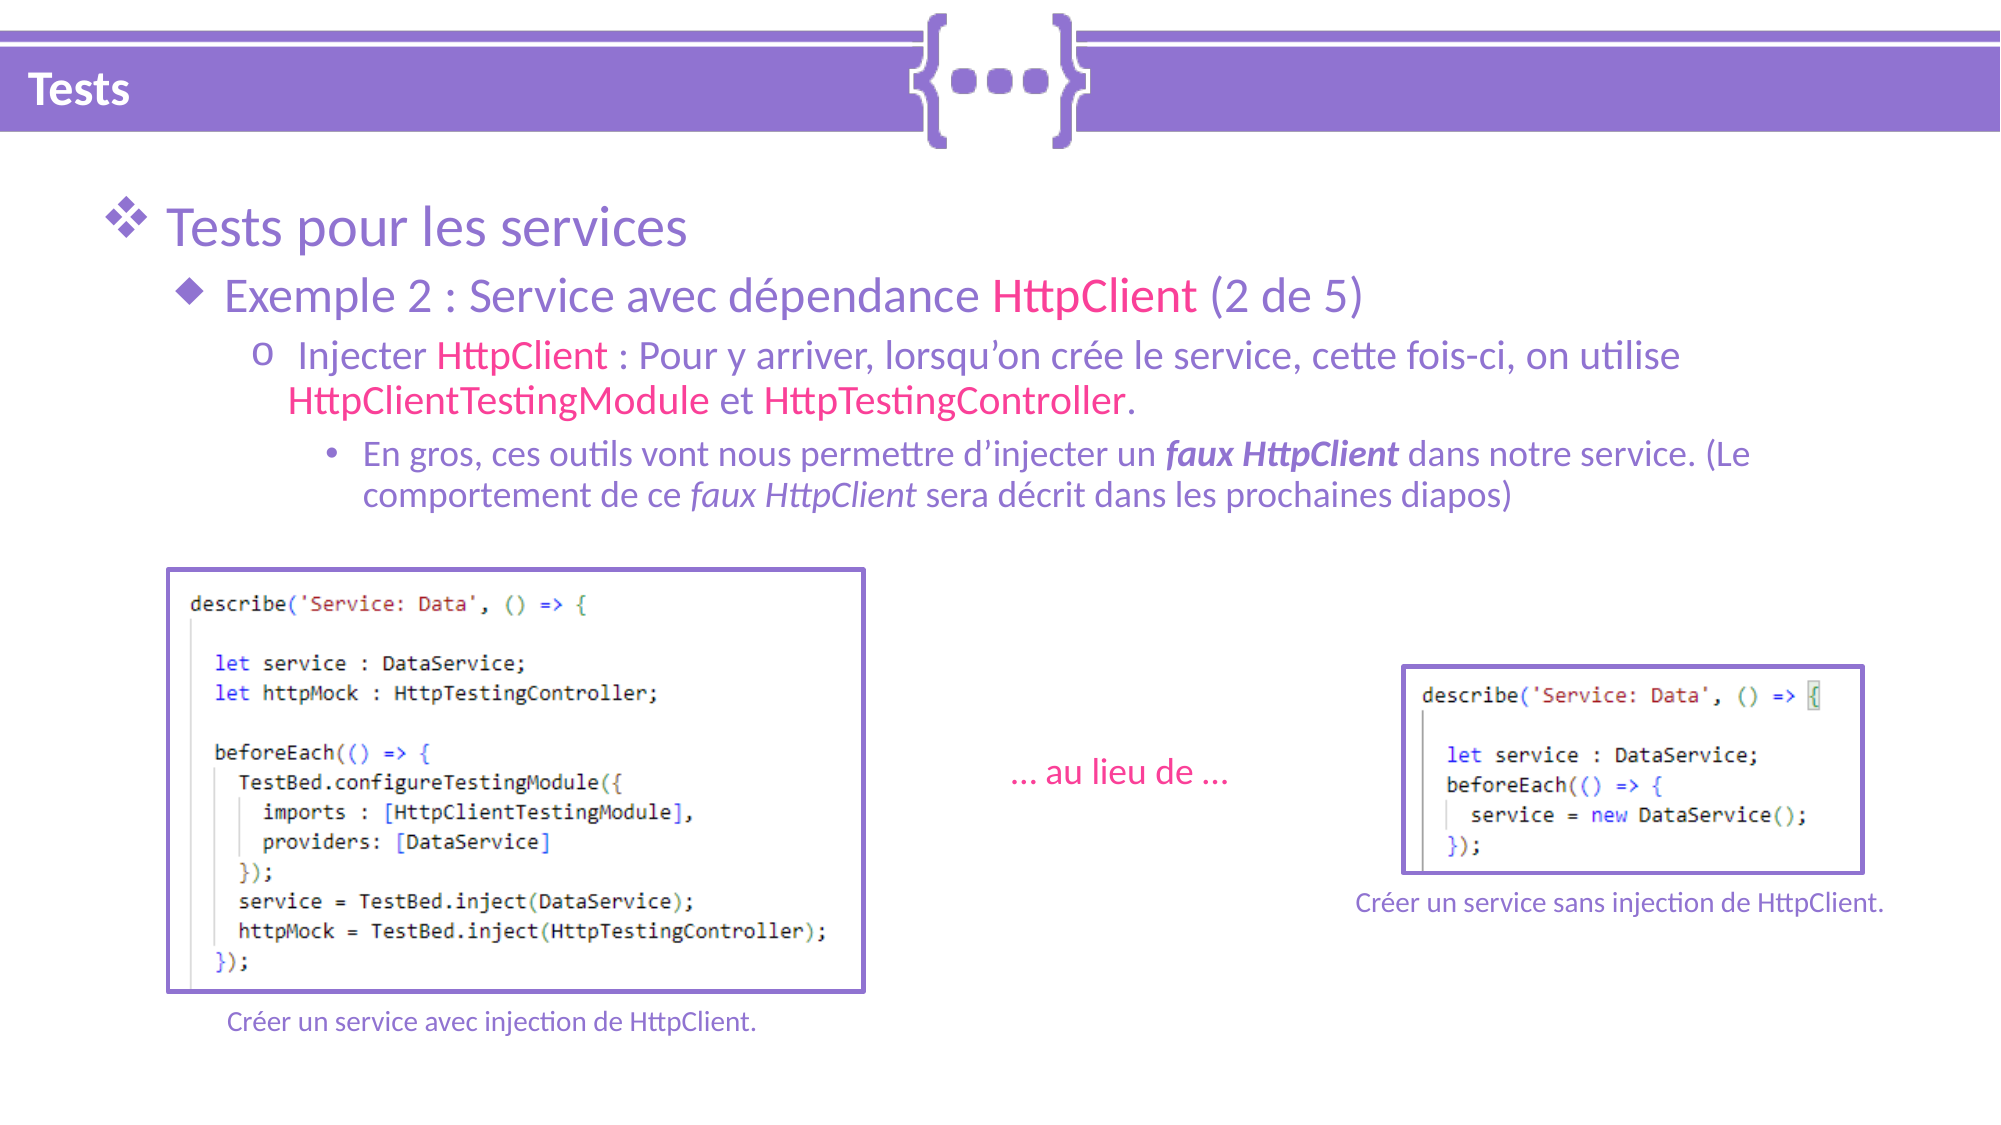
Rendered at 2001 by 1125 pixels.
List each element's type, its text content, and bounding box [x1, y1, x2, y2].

list Tests pour les services Exemple 2 : Service avec dépendance HttpClient (2 de 5) Injecter HttpClient : Pour y arriver, lorsqu’on crée le service, cette fois-ci, on utilise HttpClientTestingModule et HttpTestingController. En gros, ces outils vont nous permettre d’injecter un faux HttpClient dans notre service. (Le comportement de ce faux HttpClient sera décrit dans les prochaines diapos) [85, 188, 1910, 1014]
text_box … au lieu de … [996, 739, 1357, 800]
picture [170, 572, 861, 990]
picture [0, 3, 2000, 160]
title Tests [12, 58, 913, 120]
text_box Créer un service avec injection de HttpClient. [212, 994, 819, 1045]
text_box Créer un service sans injection de HttpClient. [1340, 876, 1948, 926]
picture [1405, 668, 1861, 871]
